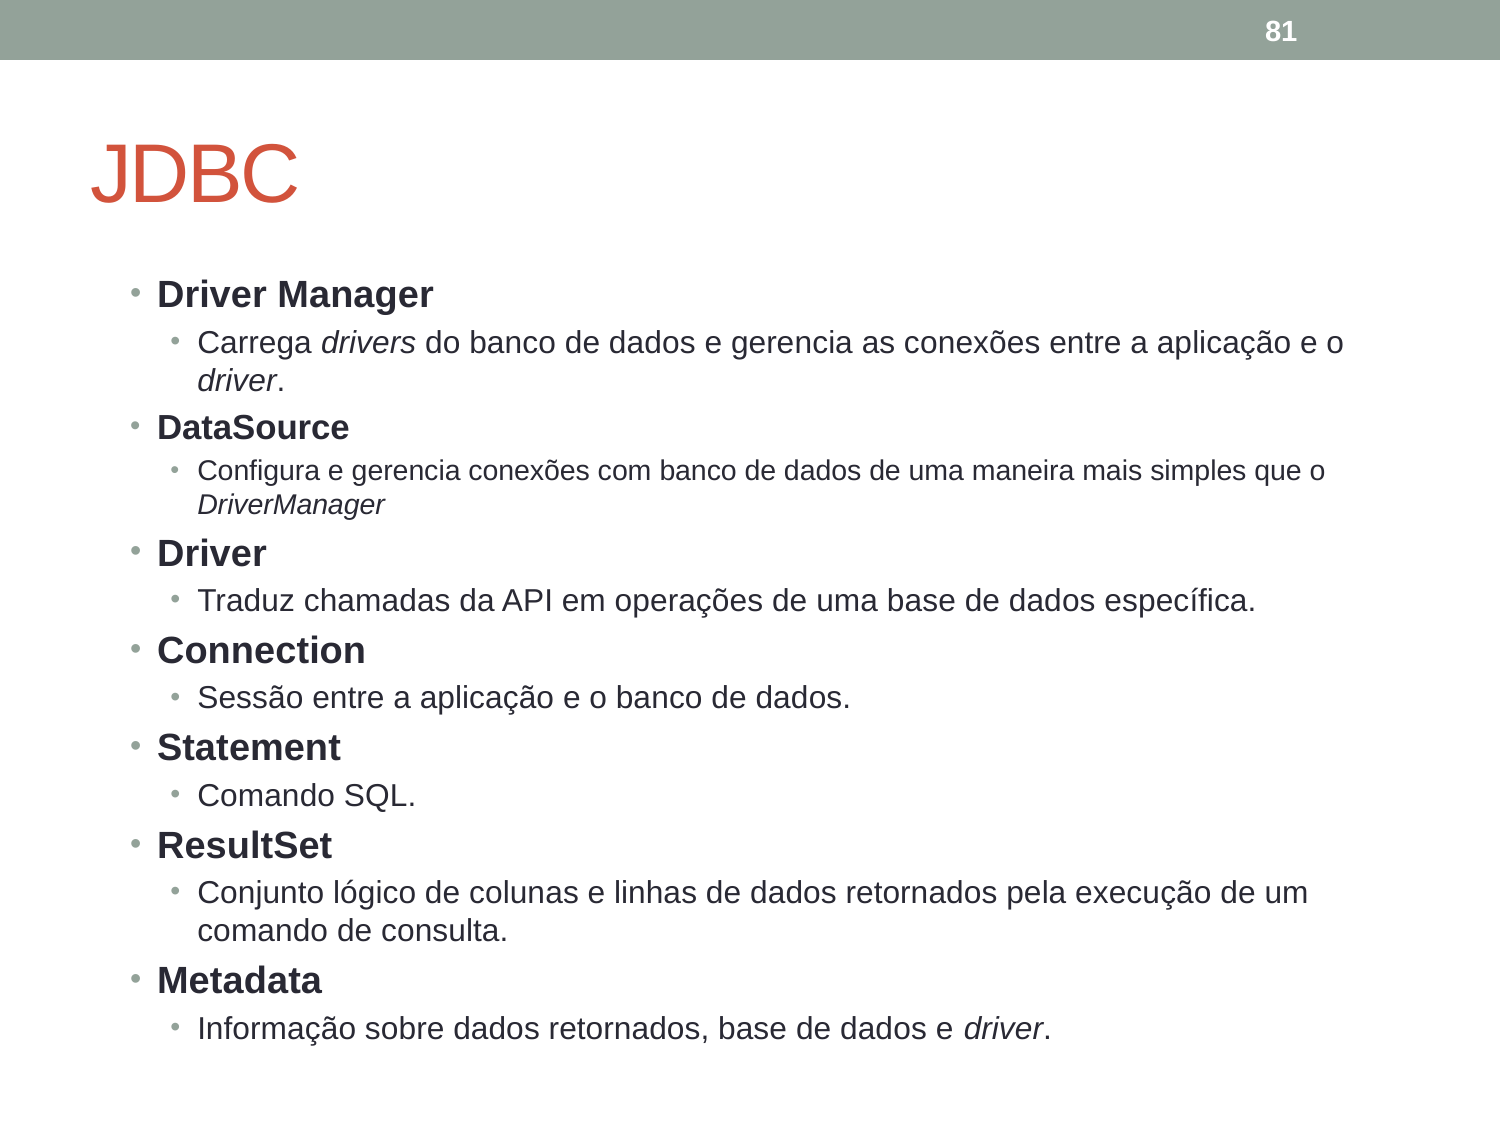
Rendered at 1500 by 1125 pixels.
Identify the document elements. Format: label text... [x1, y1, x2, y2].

slide_number 81 [1250, 3, 1425, 57]
title JDBC [75, 87, 1425, 250]
list Driver Manager Carrega drivers do banco de dados e gerencia as conexões entre a aplicação e o driver. DataSource Configura e gerencia conexões com banco de dados de uma maneira mais simples que o DriverManager Driver Traduz chamadas da API em operações de uma base de dados específica. Connection Sessão entre a aplicação e o banco de dados. Statement Comando SQL. ResultSet Conjunto lógico de colunas e linhas de dados retornados pela execução de um comando de consulta. Metadata Informação sobre dados retornados, base de dados e driver. [75, 262, 1425, 1063]
